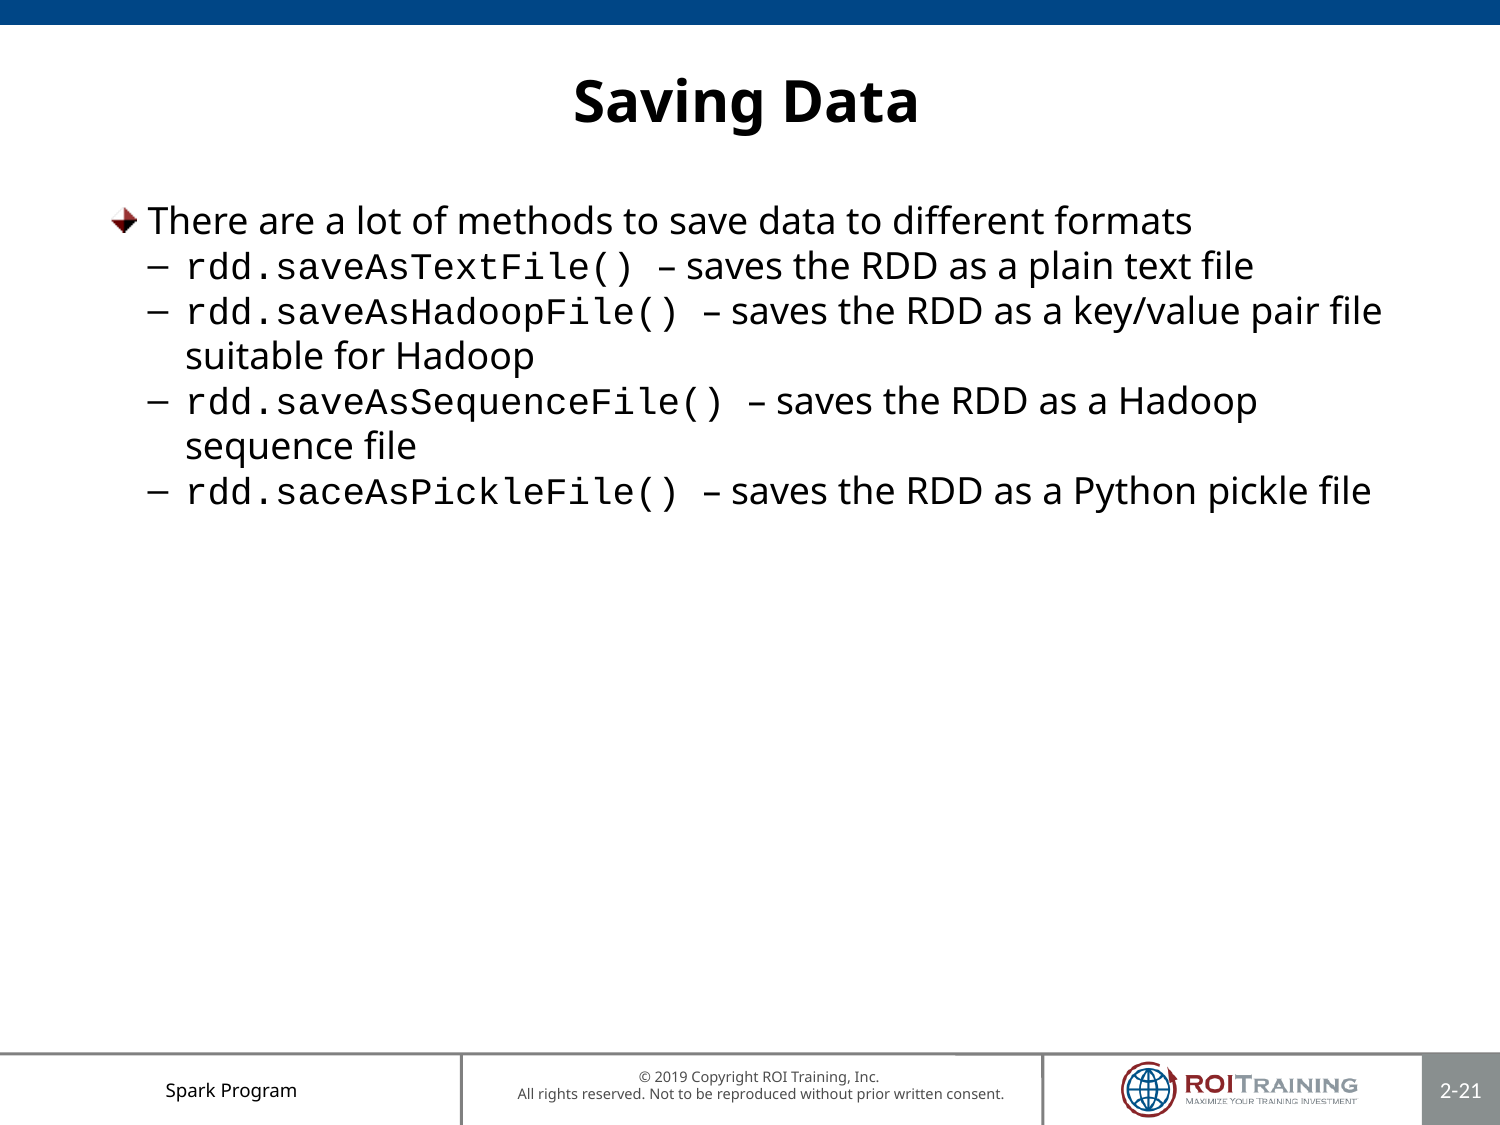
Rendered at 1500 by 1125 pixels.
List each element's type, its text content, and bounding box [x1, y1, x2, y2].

picture [110, 206, 137, 233]
list There are a lot of methods to save data to different formats rdd.saveAsTextFile() – saves the RDD as a plain text file rdd.saveAsHadoopFile() – saves the RDD as a key/value pair file suitable for Hadoop rdd.saveAsSequenceFile() – saves the RDD as a Hadoop sequence file rdd.saceAsPickleFile() – saves the RDD as a Python pickle file [95, 189, 1411, 1022]
picture [1113, 1060, 1362, 1118]
title Saving Data [172, 47, 1322, 151]
